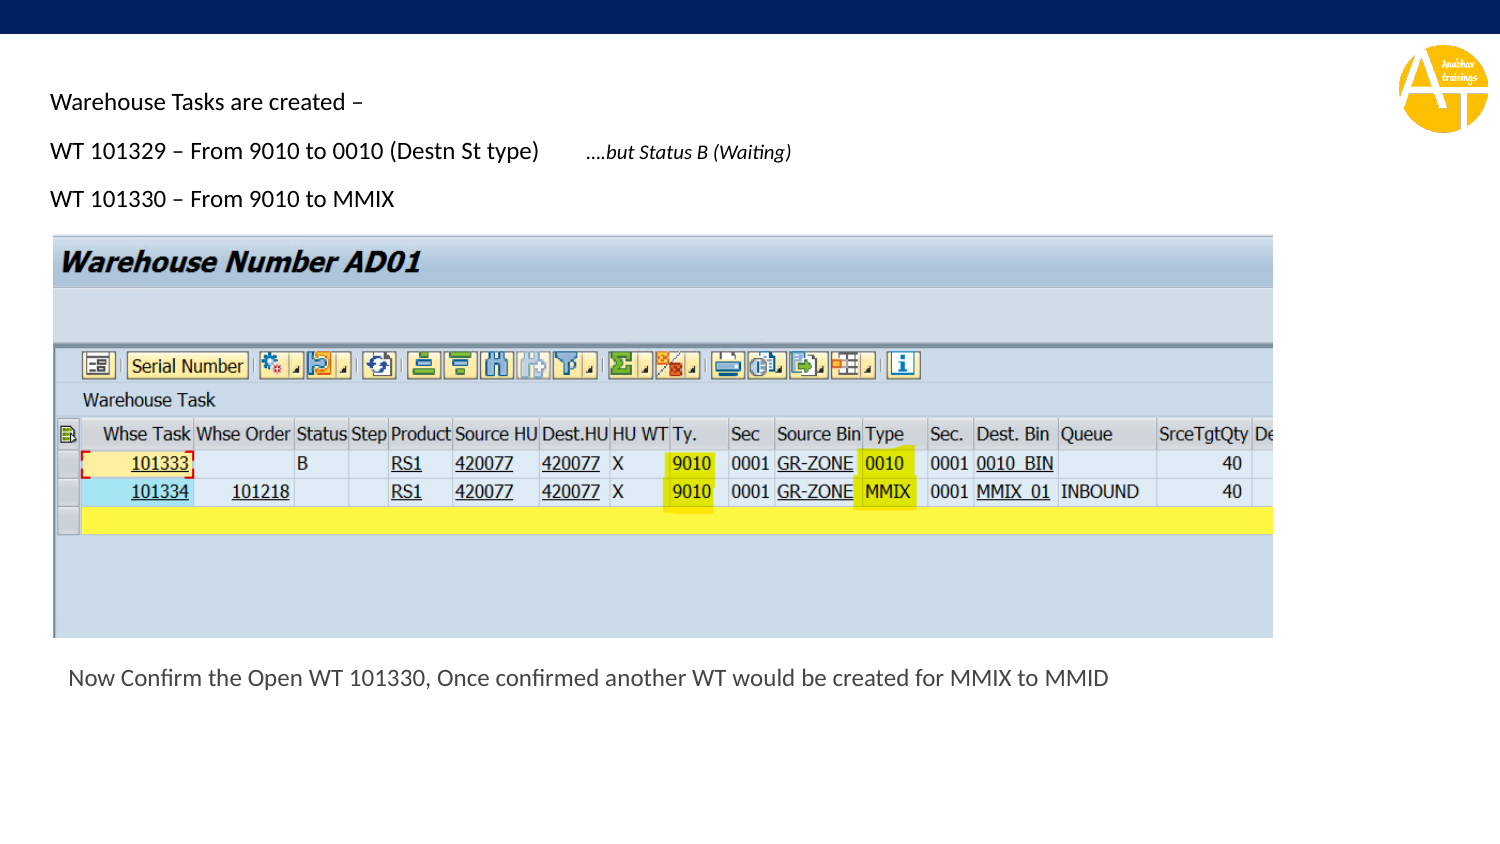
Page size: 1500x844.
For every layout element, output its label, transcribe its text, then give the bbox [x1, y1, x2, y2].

picture [53, 234, 1274, 639]
text_box Warehouse Tasks are created – WT 101329 – From 9010 to 0010 (Destn St type) ….but Status B (Waiting) WT 101330 – From 9010 to MMIX [34, 68, 1105, 228]
text_box Now Confirm the Open WT 101330, Once confirmed another WT would be created for MMIX to MMID [53, 643, 1313, 706]
picture [1390, 39, 1493, 140]
